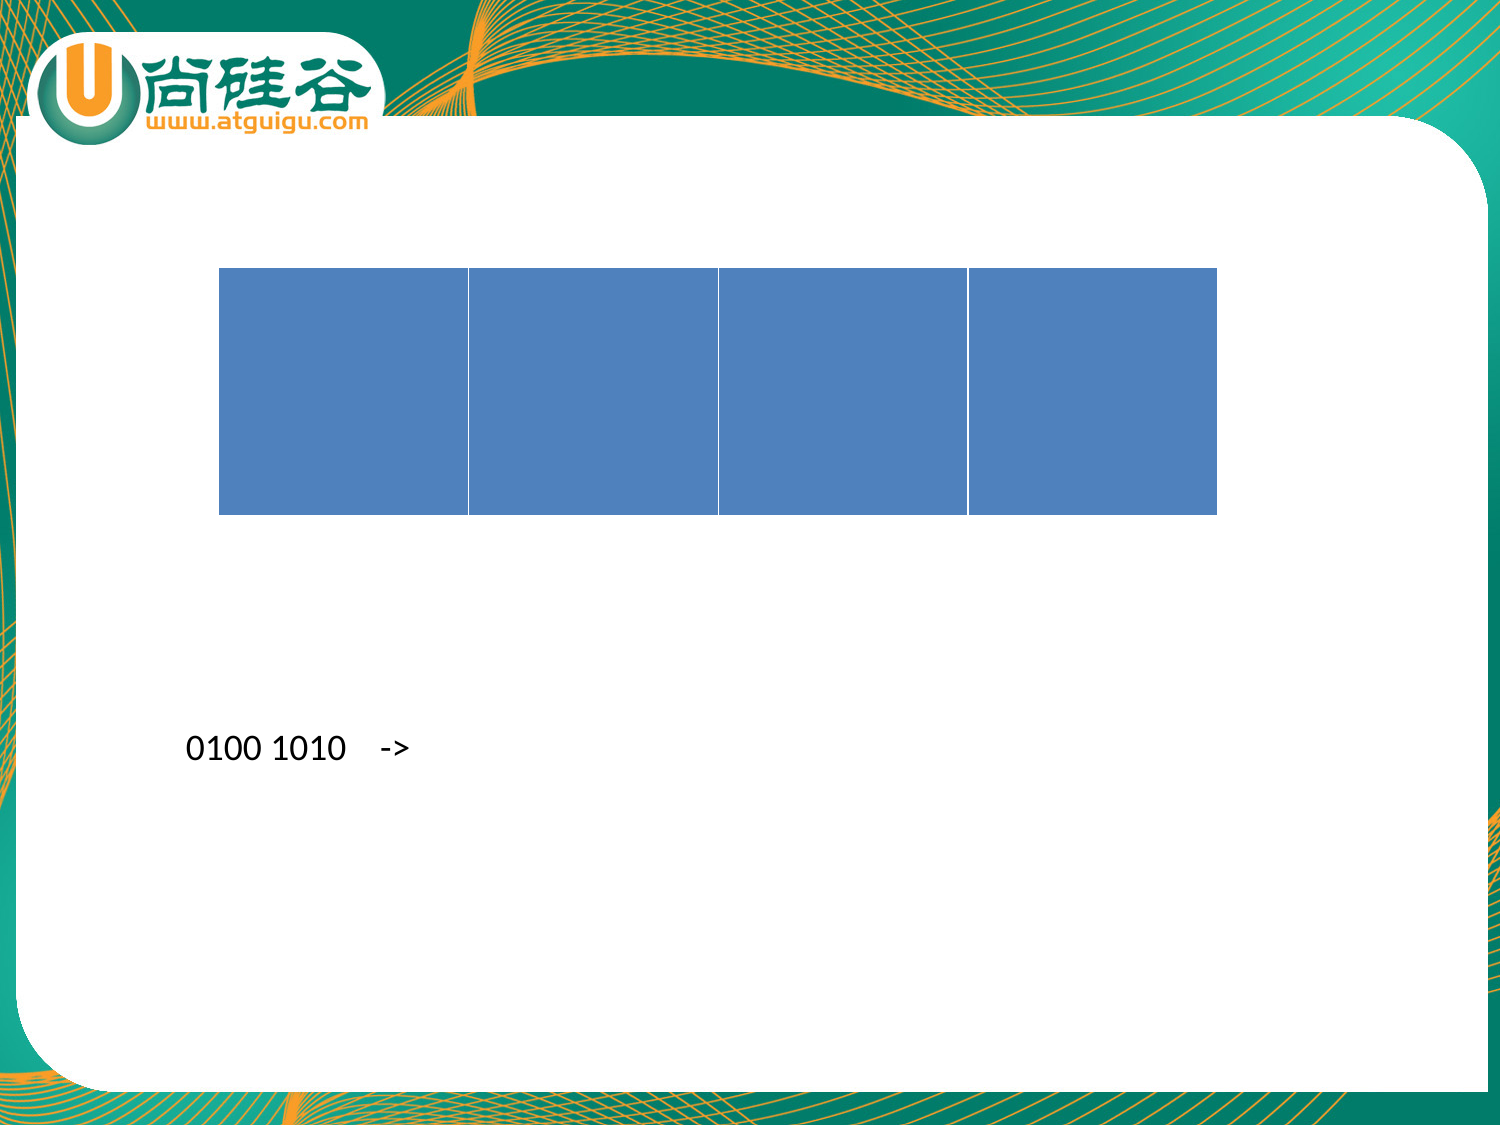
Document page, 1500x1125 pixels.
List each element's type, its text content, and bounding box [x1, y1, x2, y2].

table_header [969, 268, 1217, 515]
table_header [219, 268, 468, 515]
picture [0, 0, 1500, 1125]
table_header [719, 268, 967, 515]
table_header [469, 268, 718, 515]
text_box 0100 1010 -> [171, 715, 1282, 776]
